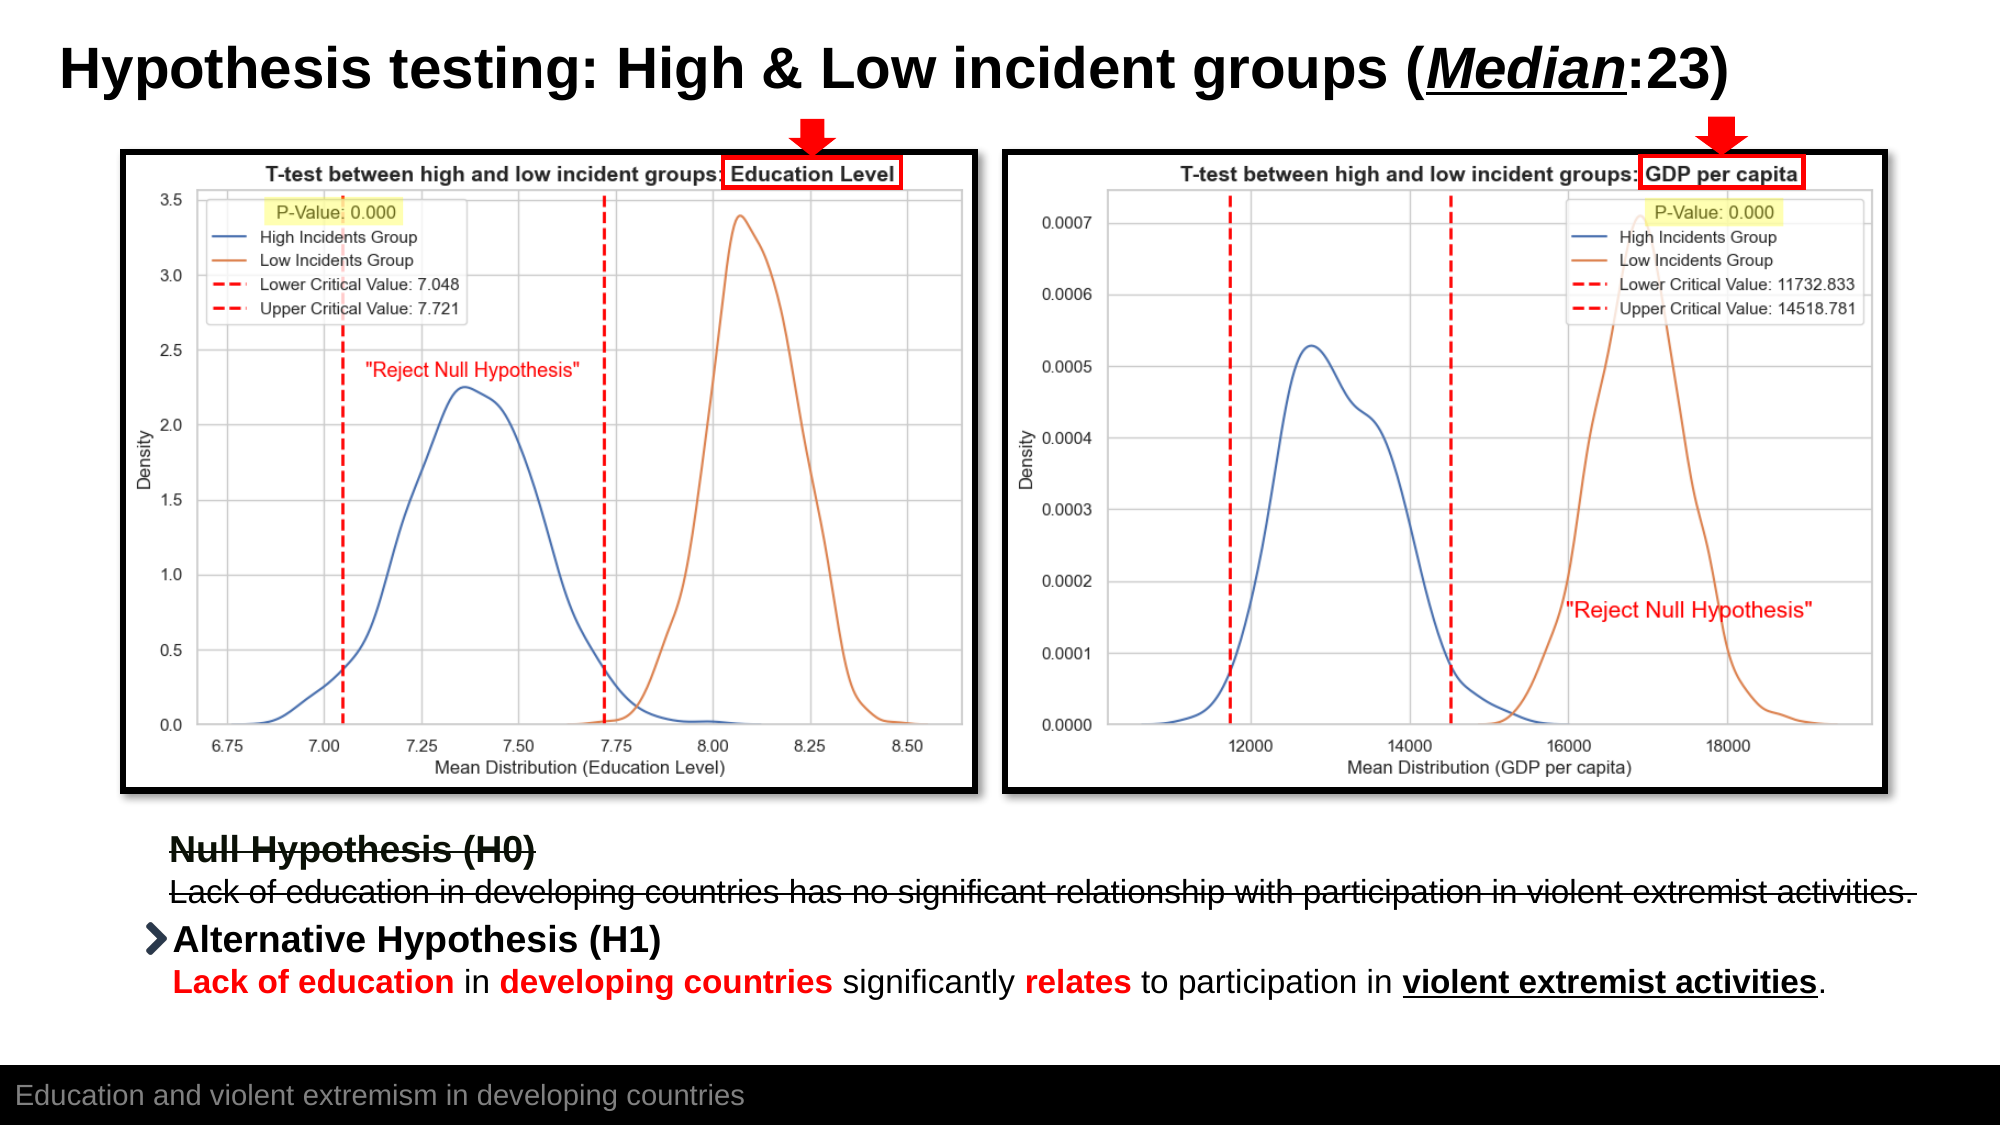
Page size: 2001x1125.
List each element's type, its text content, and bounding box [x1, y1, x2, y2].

picture [146, 922, 167, 955]
picture [126, 155, 973, 788]
text_box Hypothesis testing: High & Low incident groups (Median:23) [59, 38, 1984, 163]
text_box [1640, 116, 1804, 188]
text_box Alternative Hypothesis (H1) Lack of education in developing countries significantly relates to participation in violent extremist activities. [157, 908, 1881, 1008]
text_box Null Hypothesis (H0) Lack of education in developing countries has no significant relationship with participation in violent extremist activities. [157, 819, 1936, 906]
picture [1007, 155, 1882, 788]
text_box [722, 118, 902, 188]
